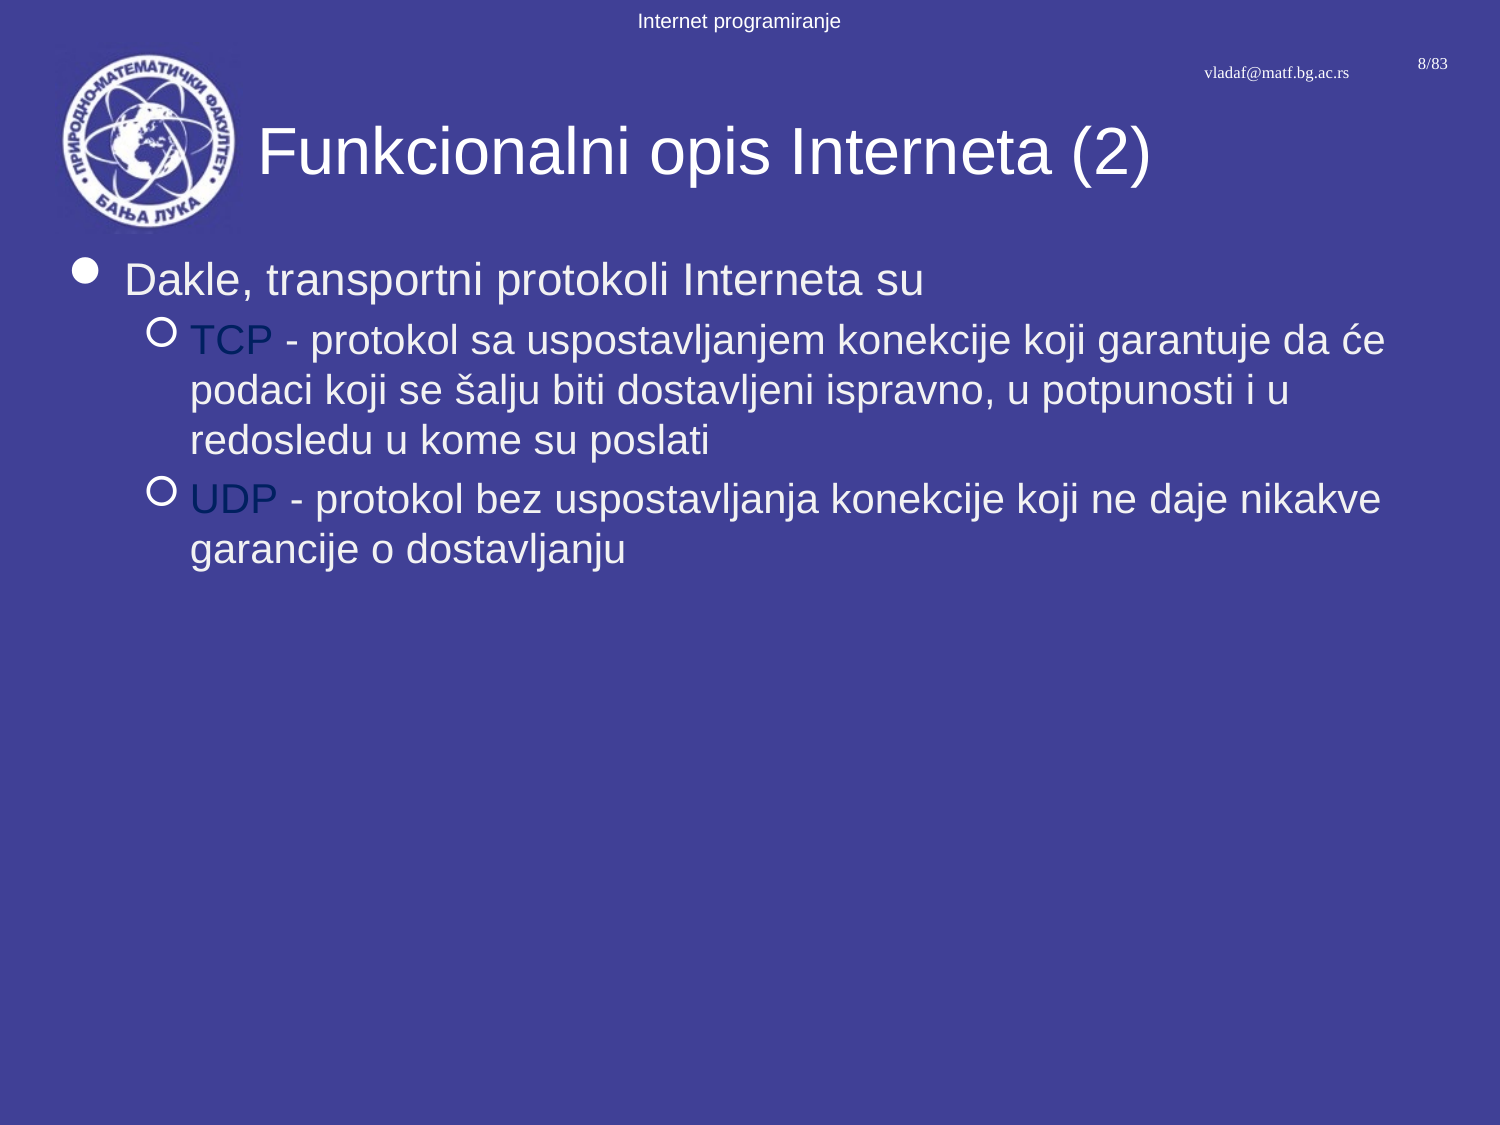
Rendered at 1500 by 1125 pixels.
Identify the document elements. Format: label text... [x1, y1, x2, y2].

list Dakle, transportni protokoli Interneta su TCP - protokol sa uspostavljanjem konekcije koji garantuje da će podaci koji se šalju biti dostavljeni ispravno, u potpunosti i u redosledu u kome su poslati UDP - protokol bez uspostavljanja konekcije koji ne daje nikakve garancije o dostavljanju [53, 242, 1483, 598]
picture [55, 42, 243, 234]
title Funkcionalni opis Interneta (2) [242, 54, 1388, 242]
